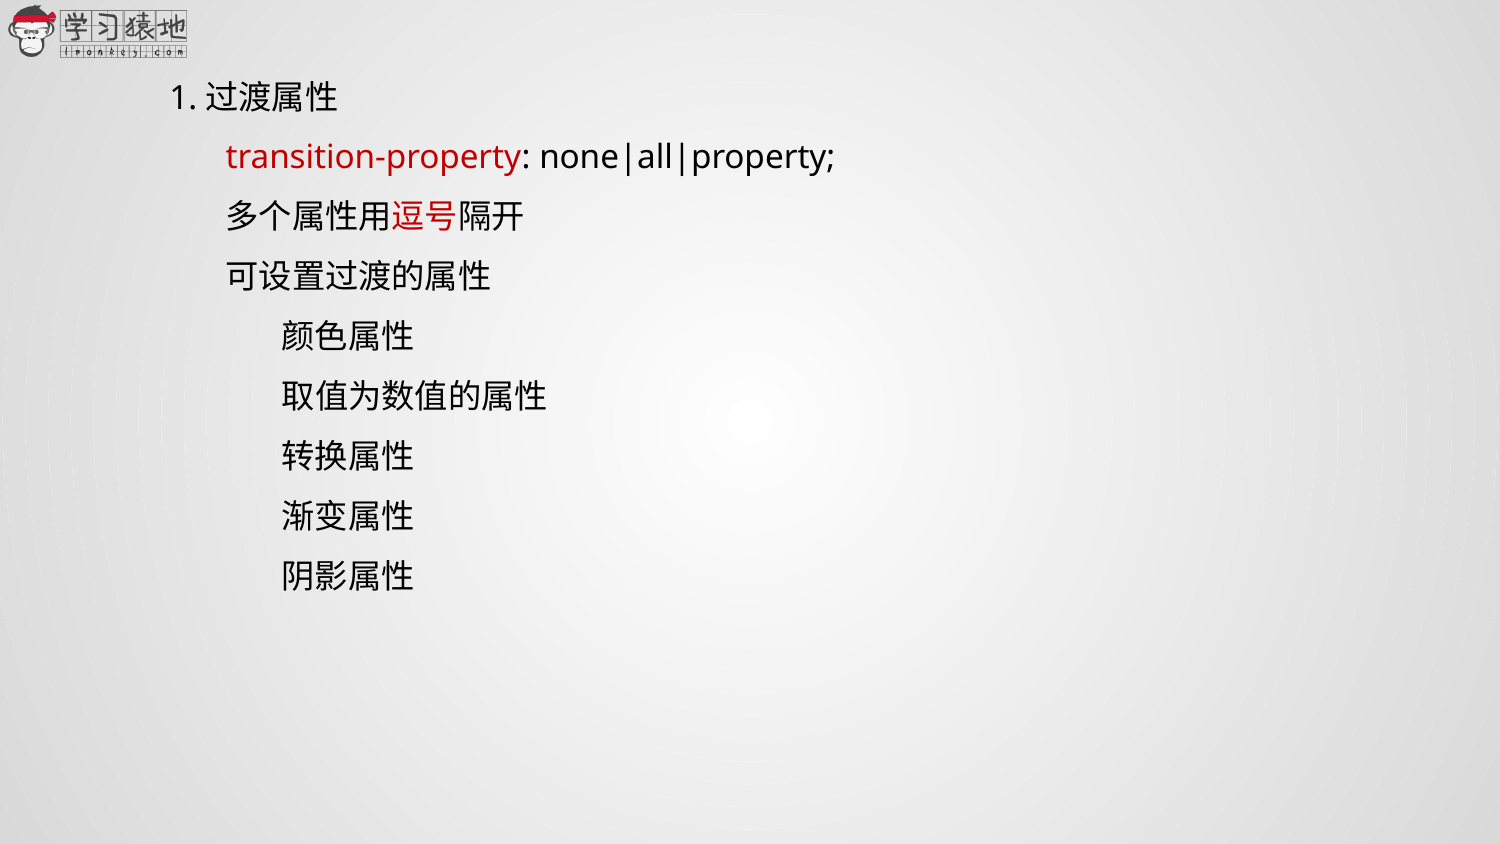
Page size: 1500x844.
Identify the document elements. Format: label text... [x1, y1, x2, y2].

text_box 1.过渡属性 transition-property: none|all|property; 多个属性用逗号隔开 可设置过渡的属性 颜色属性 取值为数值的属性 转换属性 渐变属性 阴影属性 [154, 48, 1433, 603]
picture [8, 4, 187, 58]
